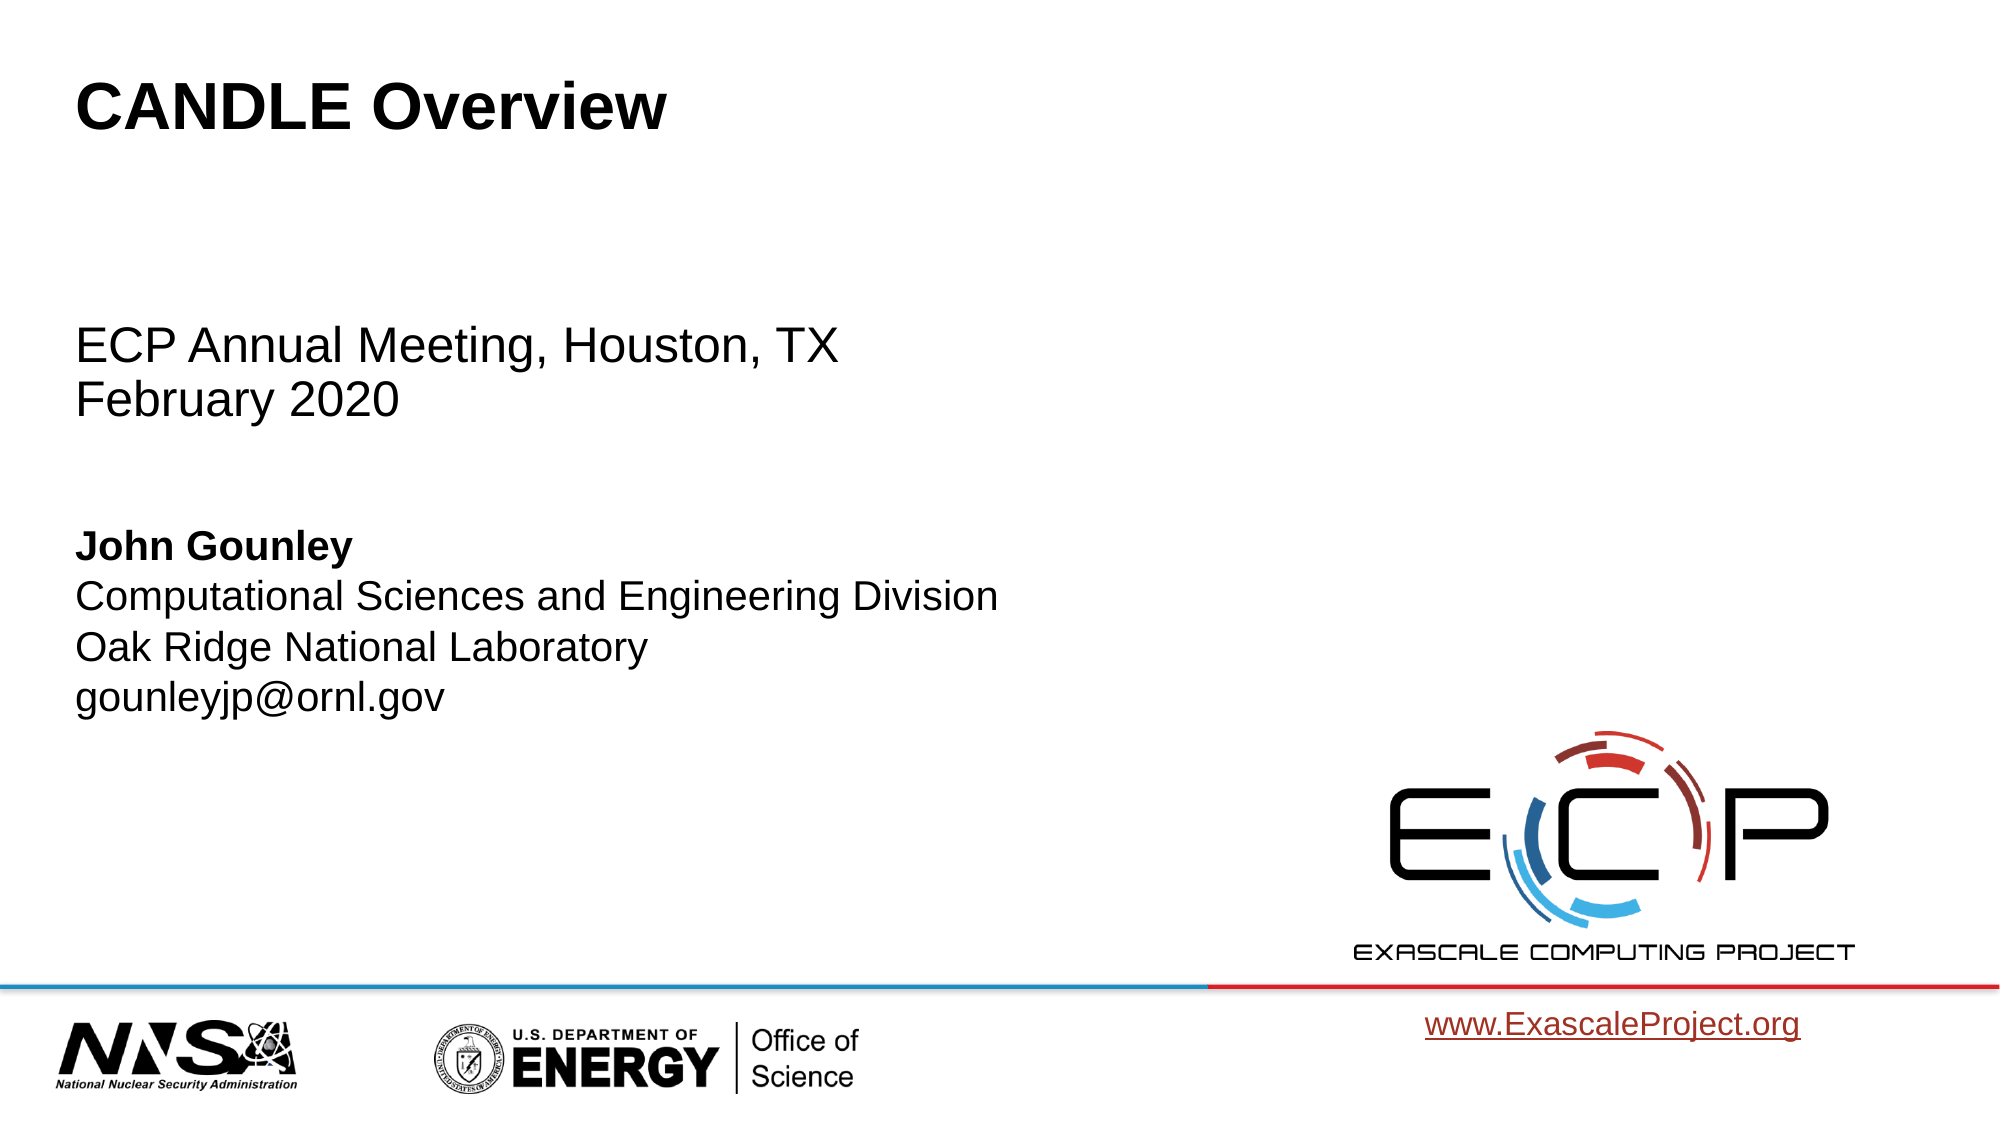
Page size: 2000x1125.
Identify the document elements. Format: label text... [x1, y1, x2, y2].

text_box www.ExascaleProject.org [1410, 999, 1816, 1051]
picture [55, 1020, 297, 1096]
subtitle ECP Annual Meeting, Houston, TX February 2020 John Gounley Computational Sciences and Engineering Division Oak Ridge National Laboratory gounleyjp@ornl.gov [59, 312, 1203, 769]
picture [1354, 731, 1855, 960]
title CANDLE Overview [59, 67, 1295, 152]
picture [434, 1022, 859, 1094]
